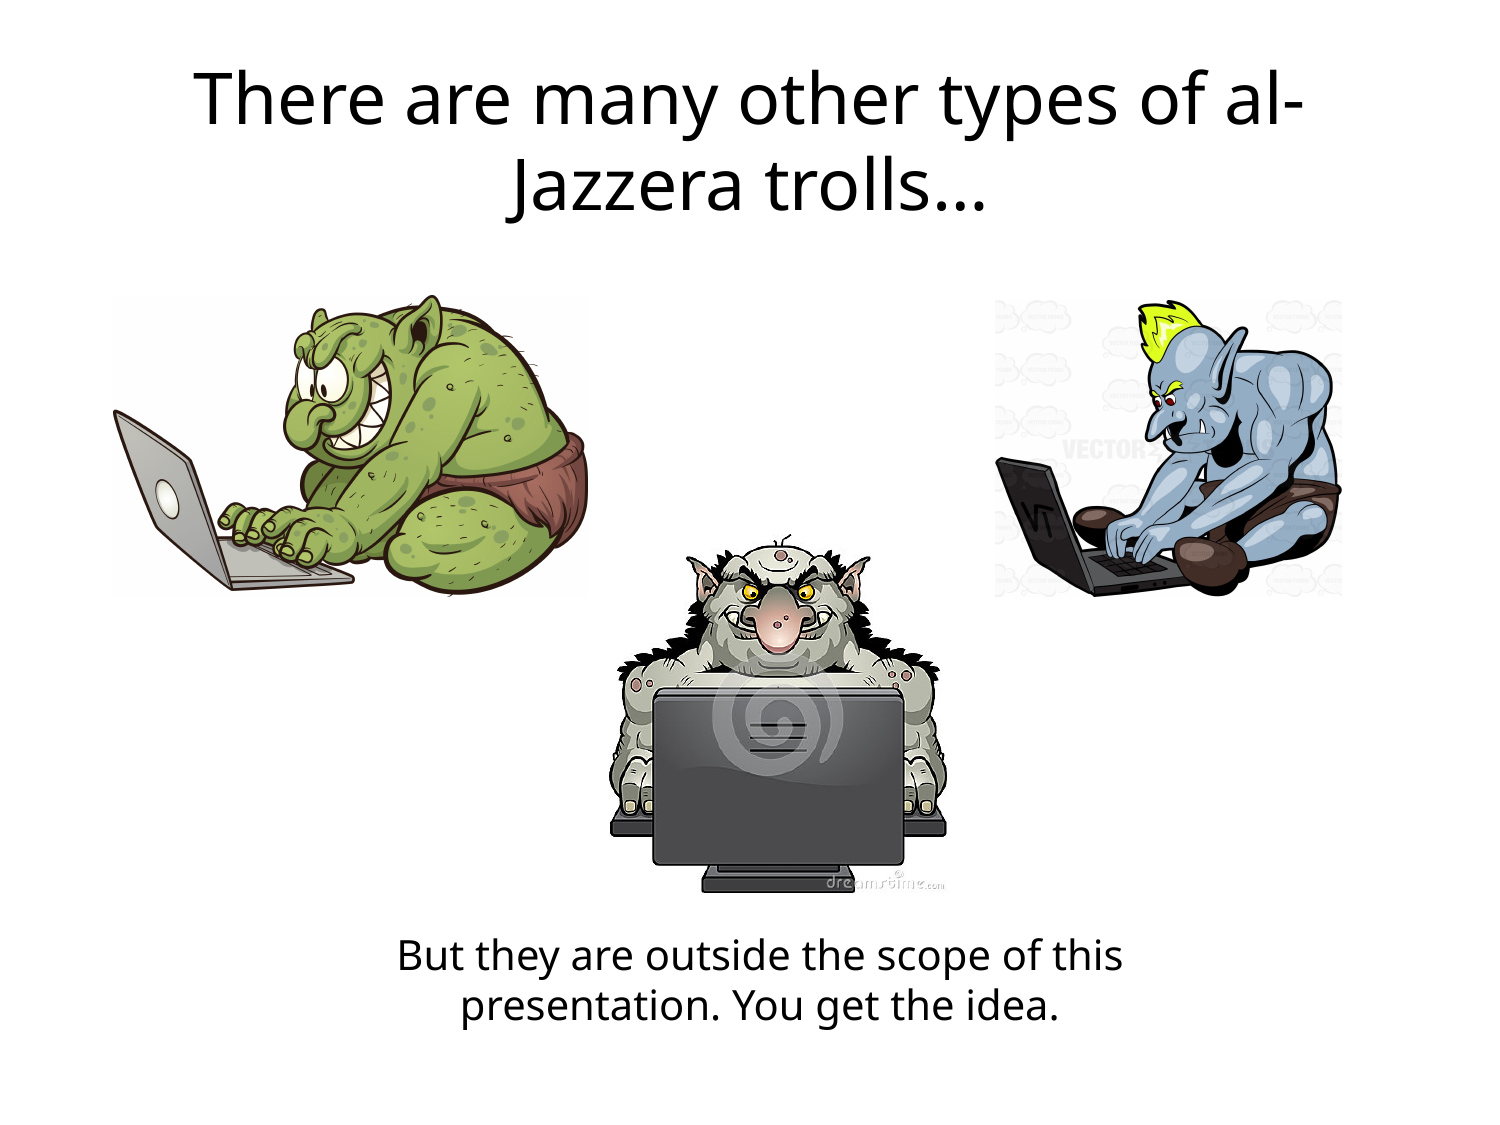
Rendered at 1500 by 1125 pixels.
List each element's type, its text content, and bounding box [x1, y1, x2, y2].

picture [609, 534, 947, 893]
picture [995, 299, 1343, 598]
text_box But they are outside the scope of this presentation. You get the idea. [255, 921, 1265, 1037]
picture [113, 295, 588, 598]
title There are many other types of al-Jazzera trolls… [75, 45, 1425, 233]
